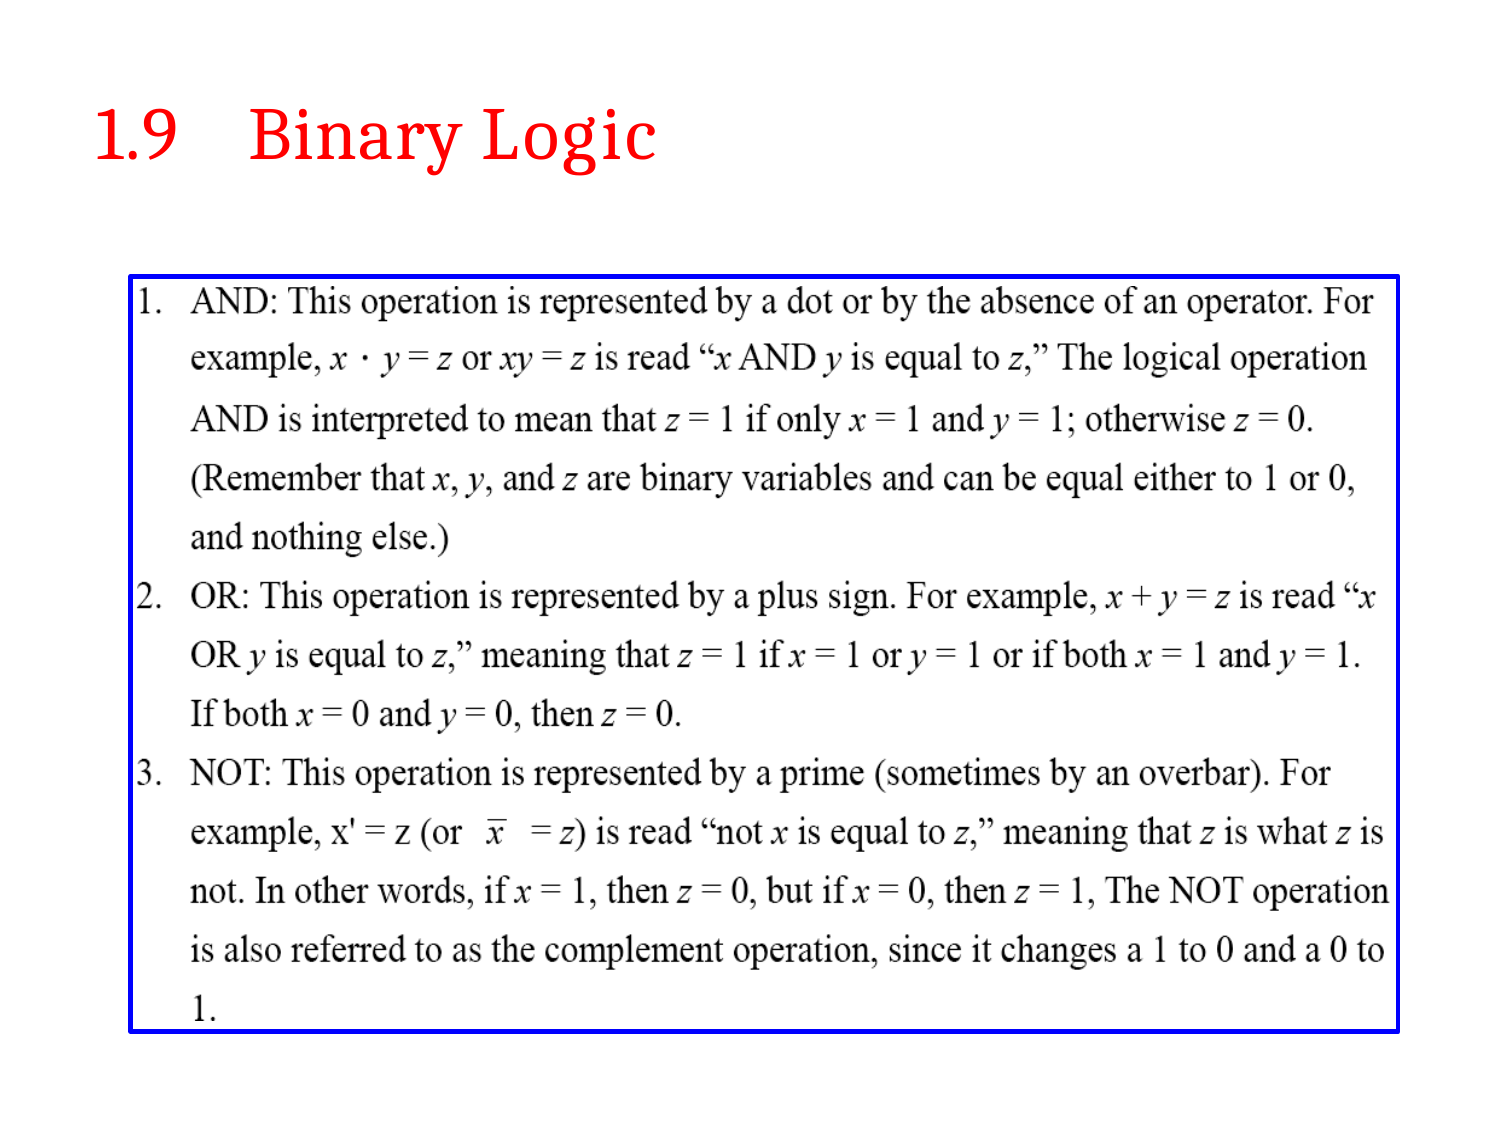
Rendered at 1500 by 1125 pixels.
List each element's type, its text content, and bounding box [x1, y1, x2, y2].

title 1.9 Binary Logic [94, 82, 681, 273]
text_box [127, 273, 1401, 1035]
